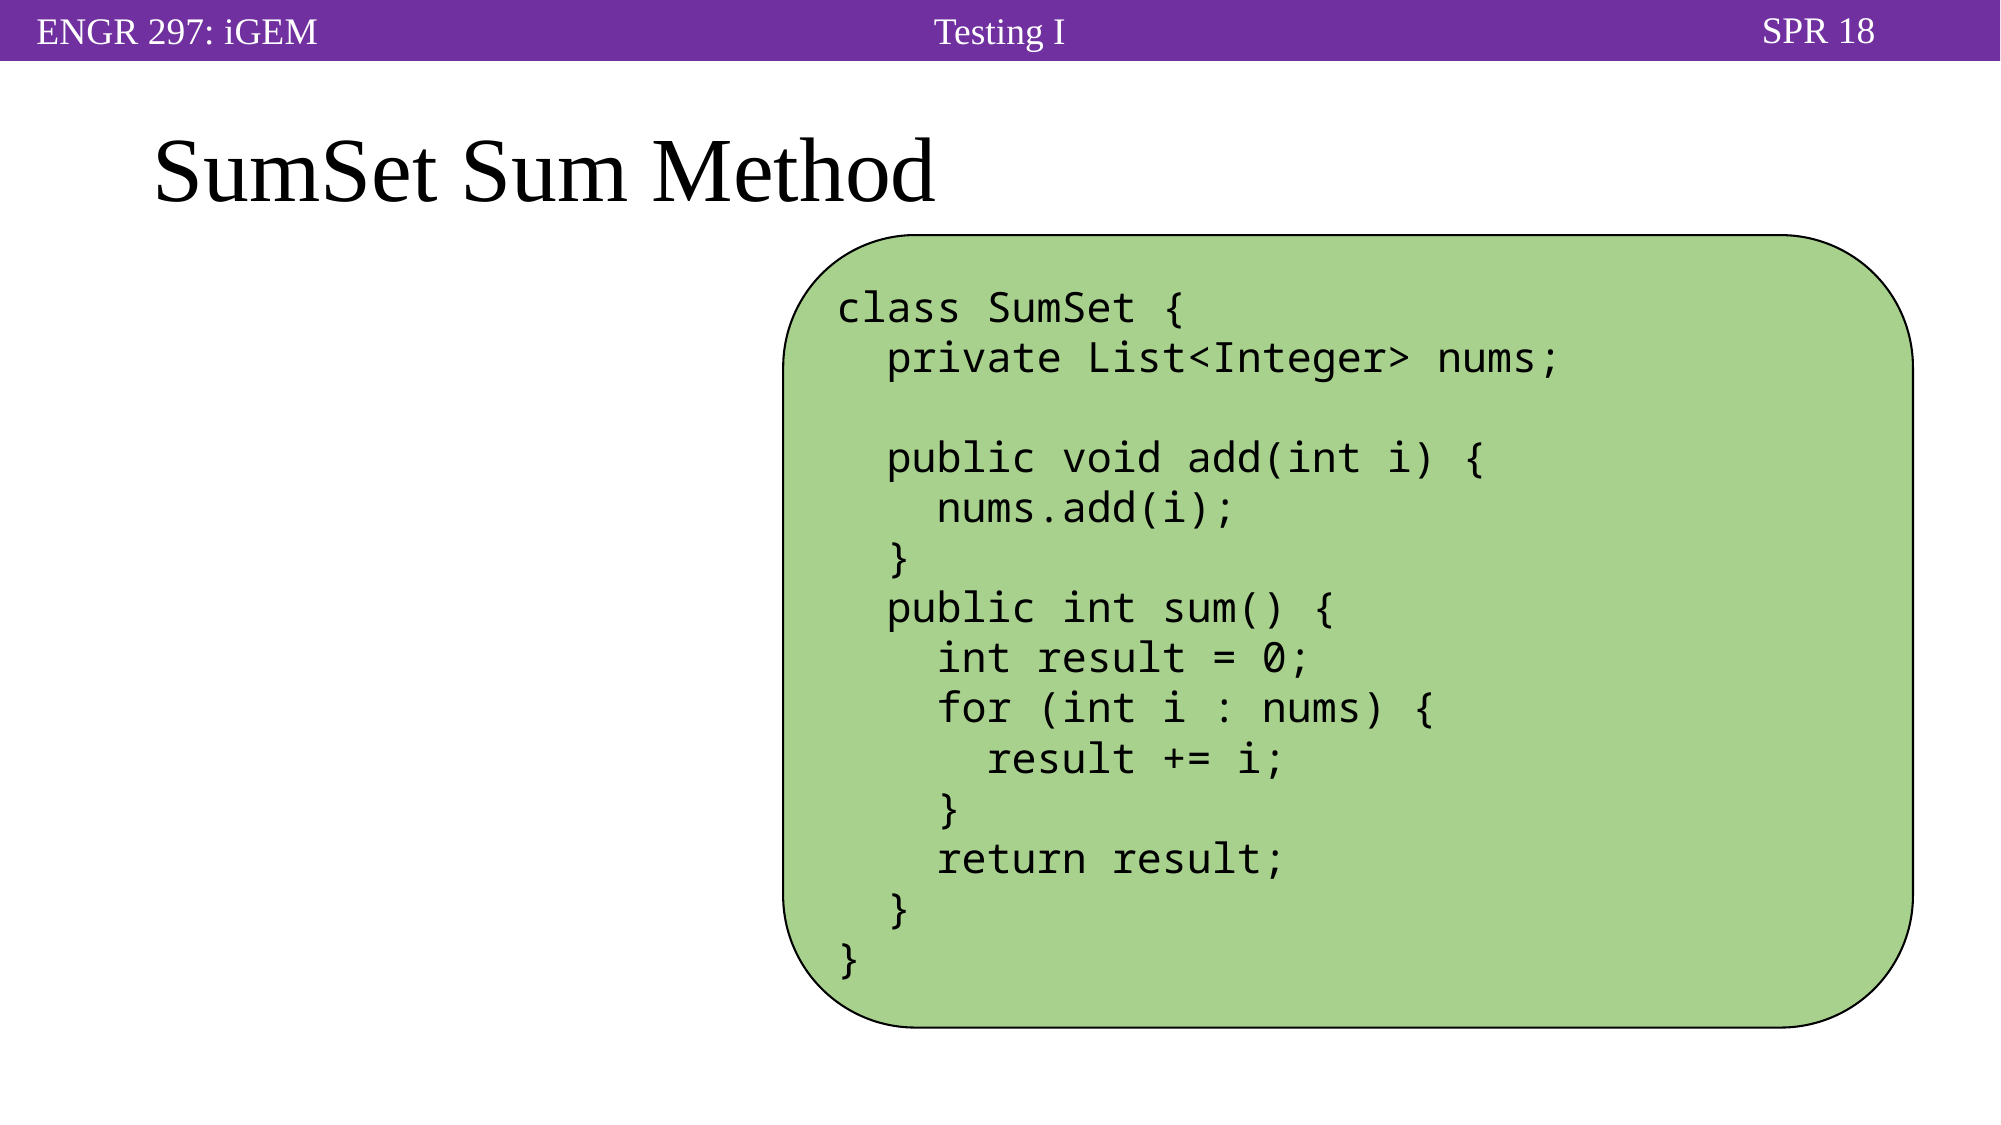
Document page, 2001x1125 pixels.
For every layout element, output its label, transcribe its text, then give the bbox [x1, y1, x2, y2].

title SumSet Sum Method [137, 76, 1863, 268]
text_box class SumSet { private List<Integer> nums; public void add(int i) { nums.add(i); } public int sum() { int result = 0; for (int i : nums) { result += i; } return result; } } [782, 234, 1915, 1029]
